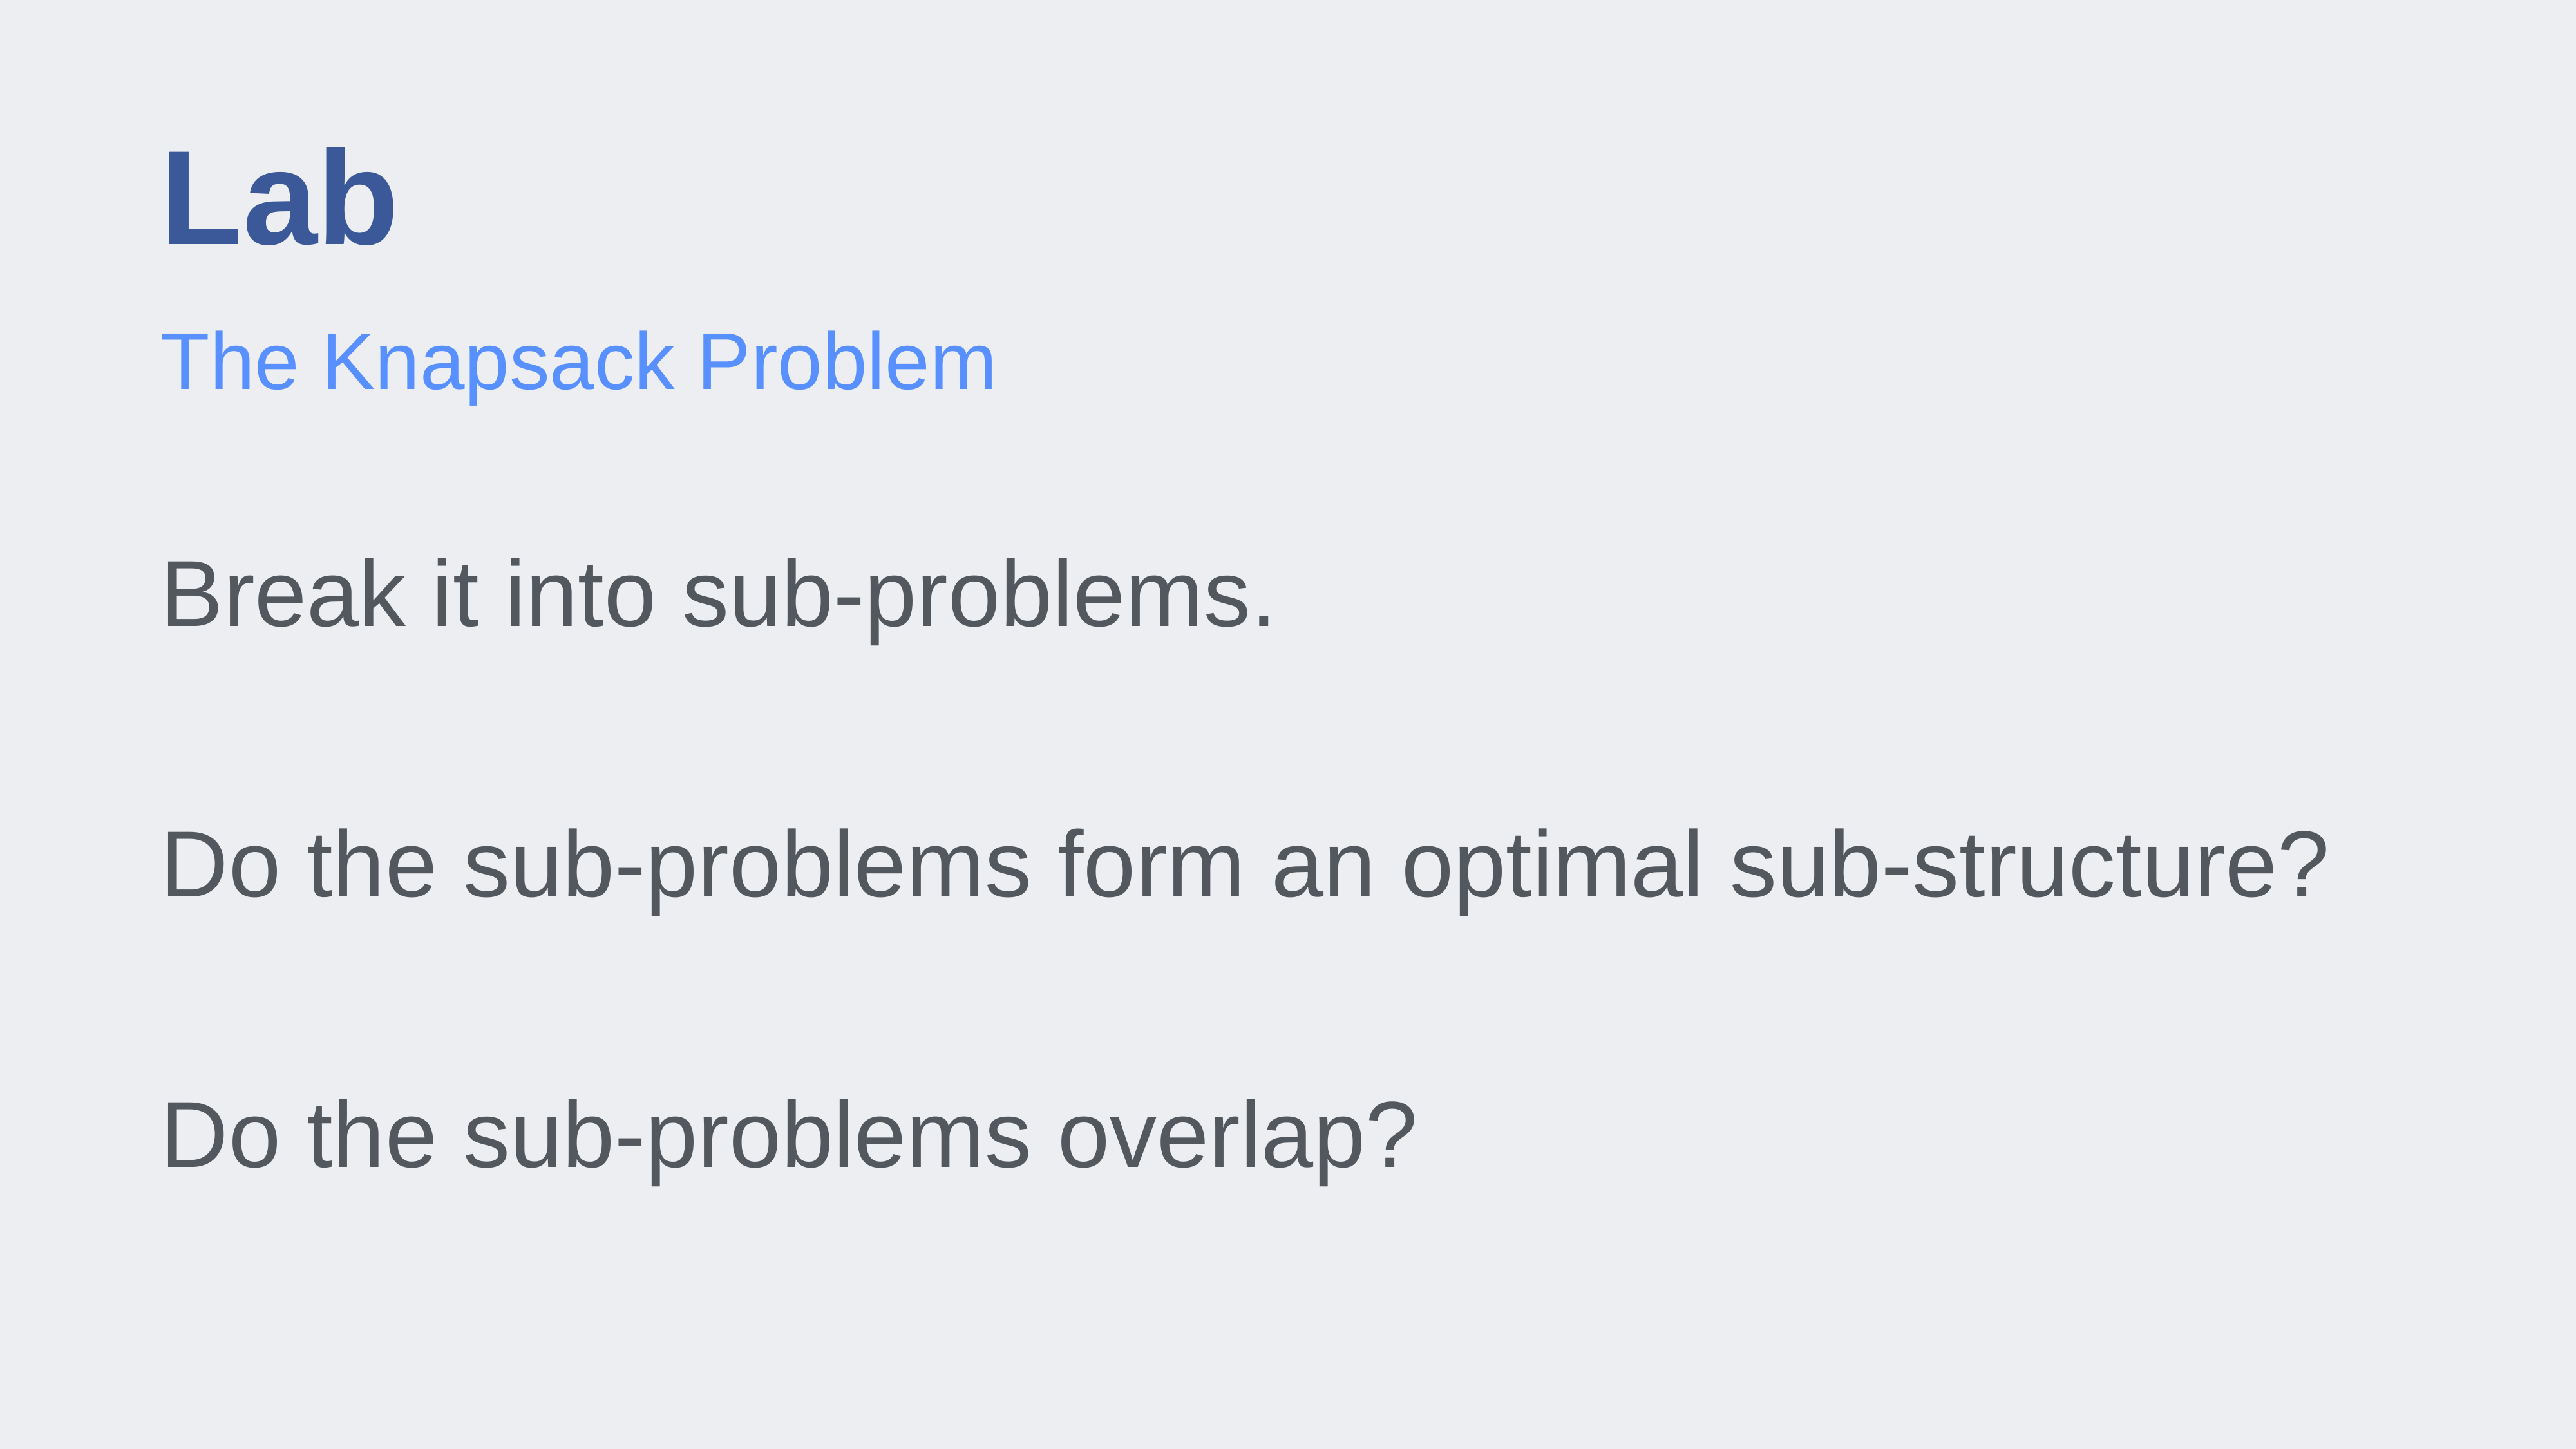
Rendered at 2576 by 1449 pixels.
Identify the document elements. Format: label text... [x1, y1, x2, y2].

list The Knapsack Problem [160, 308, 2415, 427]
title Lab [160, 109, 2415, 305]
list Break it into sub-problems. Do the sub-problems form an optimal sub-structure? Do the sub-problems overlap? [160, 509, 2415, 1154]
